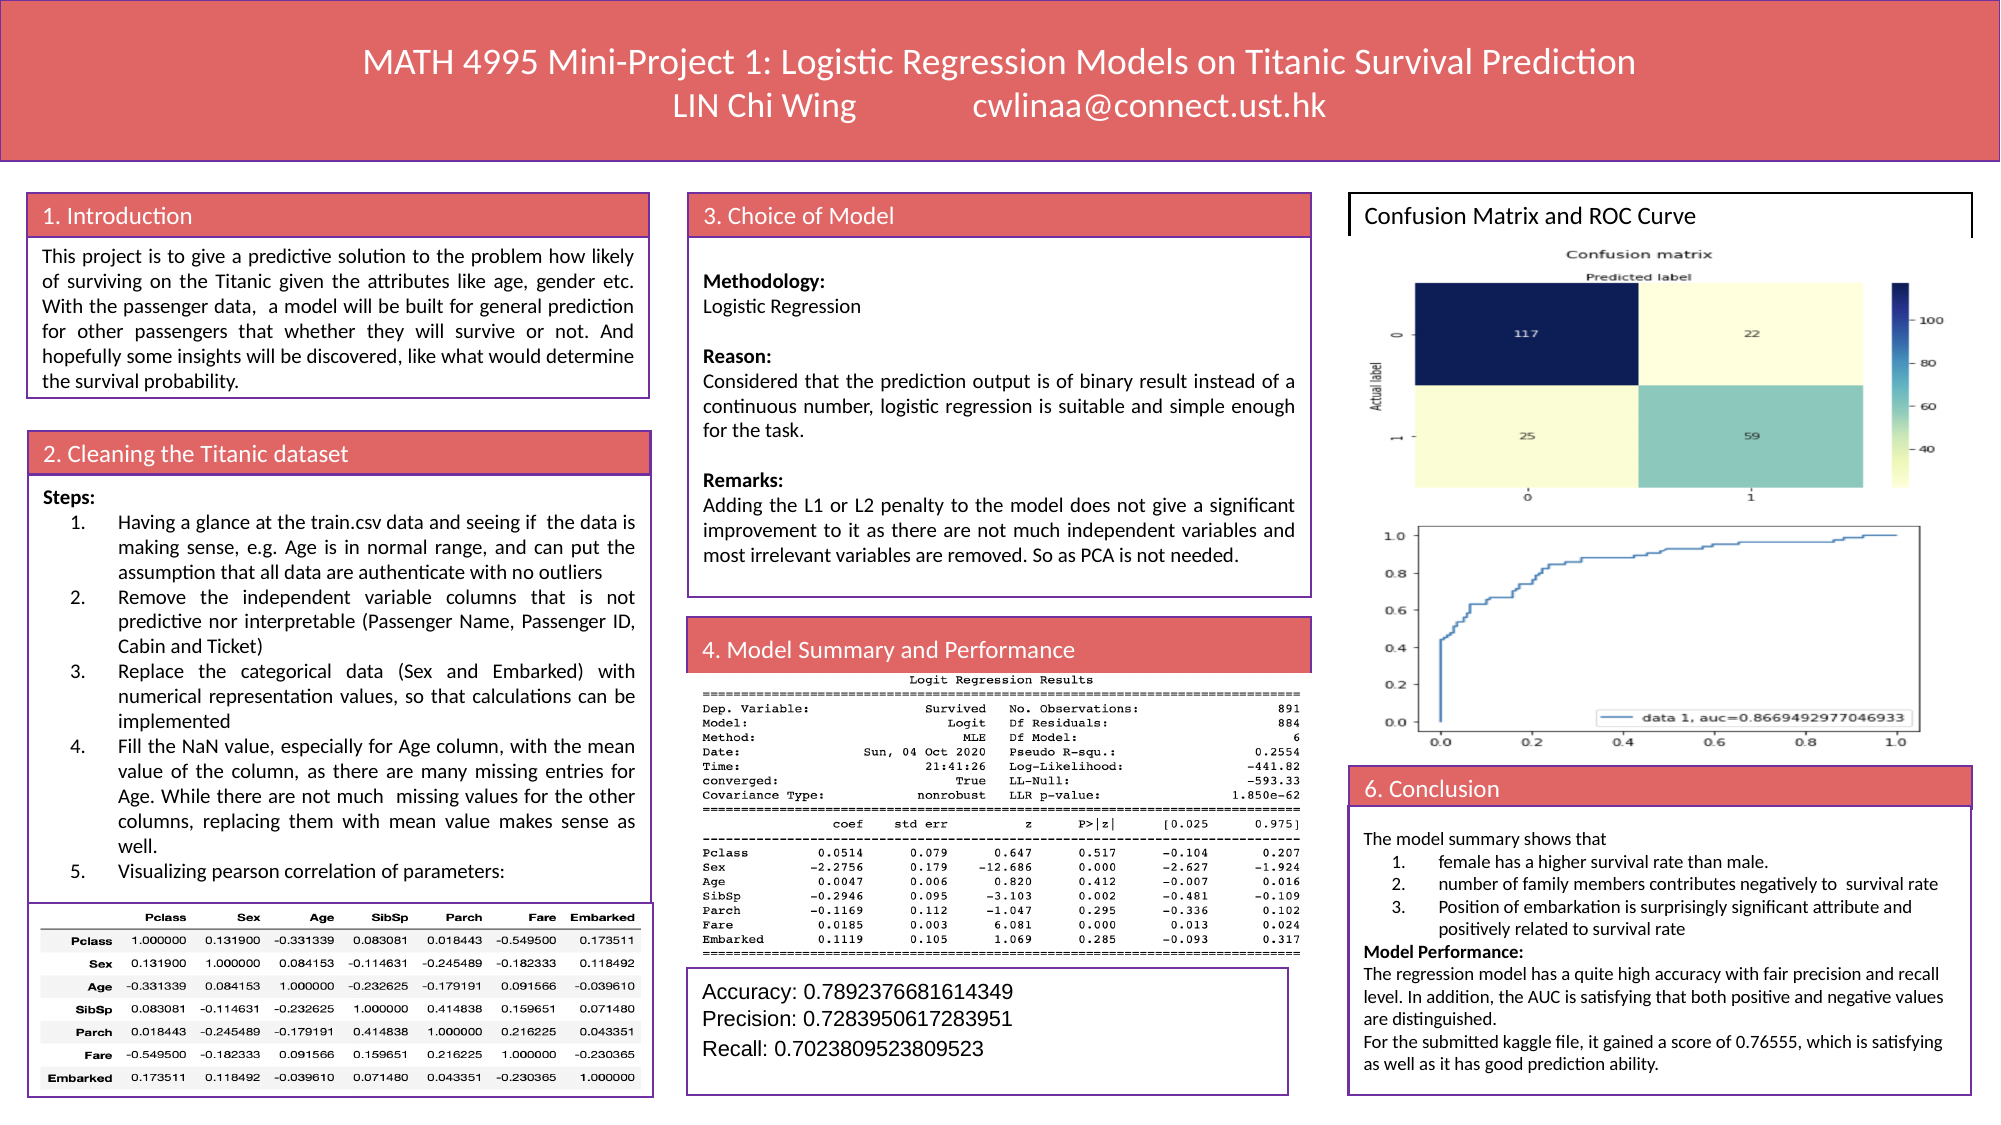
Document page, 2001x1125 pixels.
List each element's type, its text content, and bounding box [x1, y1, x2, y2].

text_box MATH 4995 Mini-Project 1: Logistic Regression Models on Titanic Survival Prediction LIN Chi Wing cwlinaa@connect.ust.hk [0, 0, 2000, 161]
text_box Confusion Matrix and ROC Curve [1349, 193, 1972, 237]
text_box 3. Choice of Model [688, 193, 1311, 236]
text_box Steps: Having a glance at the train.csv data and seeing if the data is making sense, e.g. Age is in normal range, and can put the assumption that all data are authenticate with no outliers Remove the independent variable columns that is not predictive nor interpretable (Passenger Name, Passenger ID, Cabin and Ticket) Replace the categorical data (Sex and Embarked) with numerical representation values, so that calculations can be implemented Fill the NaN value, especially for Age column, with the mean value of the column, as there are many missing entries for Age. While there are not much missing values for the other columns, replacing them with mean value makes sense as well. Visualizing pearson correlation of parameters: [28, 474, 651, 902]
text_box Methodology: Logistic Regression Reason: Considered that the prediction output is of binary result instead of a continuous number, logistic regression is suitable and simple enough for the task. Remarks: Adding the L1 or L2 penalty to the model does not give a significant improvement to it as there are not much independent variables and most irrelevant variables are removed. So as PCA is not needed. [688, 236, 1311, 598]
text_box 1. Introduction [26, 193, 650, 236]
picture [682, 673, 1318, 963]
text_box This project is to give a predictive solution to the problem how likely of surviving on the Titanic given the attributes like age, gender etc. With the passenger data, a model will be built for general prediction for other passengers that whether they will survive or not. And hopefully some insights will be discovered, like what would determine the survival probability. [26, 236, 650, 398]
text_box The model summary shows that female has a higher survival rate than male. number of family members contributes negatively to survival rate Position of embarkation is surprisingly significant attribute and positively related to survival rate Model Performance: The regression model has a quite high accuracy with fair precision and recall level. In addition, the AUC is satisfying that both positive and negative values are distinguished. For the submitted kaggle file, it gained a score of 0.76555, which is satisfying as well as it has good prediction ability. [1348, 806, 1971, 1096]
text_box 4. Model Summary and Performance [687, 617, 1311, 671]
text_box 6. Conclusion [1349, 765, 1972, 810]
picture [1371, 518, 1957, 759]
text_box Accuracy: 0.7892376681614349 Precision: 0.7283950617283951 Recall: 0.7023809523809523 [687, 972, 1288, 1096]
picture [28, 903, 652, 1096]
picture [1347, 236, 1971, 512]
text_box 2. Cleaning the Titanic dataset [28, 431, 651, 474]
